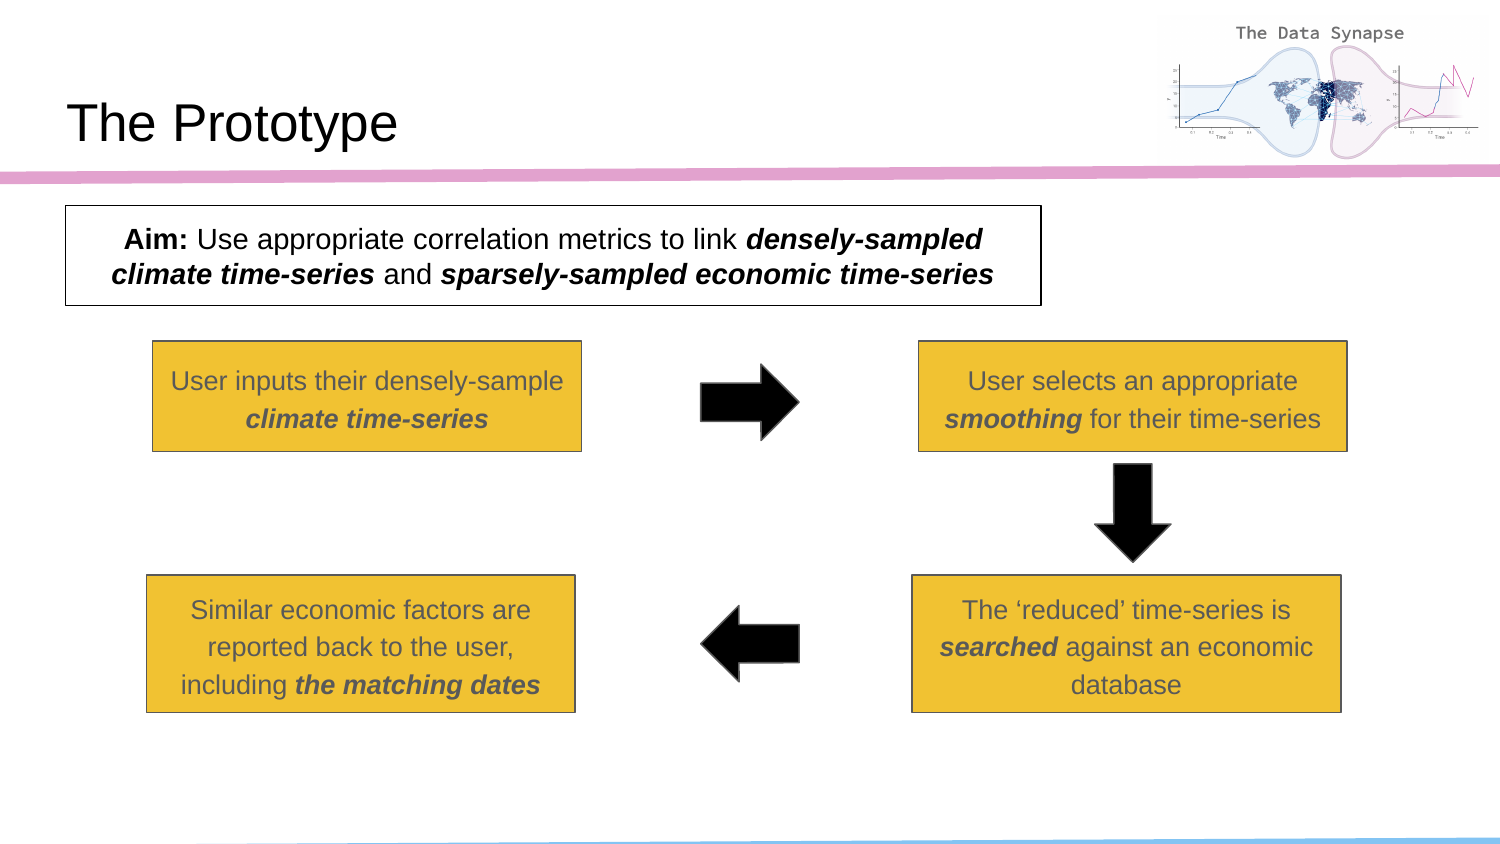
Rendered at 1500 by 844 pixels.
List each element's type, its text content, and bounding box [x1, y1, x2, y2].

text_box User inputs their densely-sample climate time-series [152, 340, 582, 452]
title The Prototype [51, 72, 1152, 167]
text_box User selects an appropriate smoothing for their time-series [918, 340, 1348, 452]
text_box [700, 605, 800, 682]
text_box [0, 170, 1500, 179]
text_box [700, 364, 800, 441]
picture [1157, 14, 1489, 167]
text_box The ‘reduced’ time-series is searched against an economic database [911, 574, 1341, 713]
text_box [1094, 463, 1172, 563]
text_box Aim: Use appropriate correlation metrics to link densely-sampled climate time-series and sparsely-sampled economic time-series [65, 205, 1041, 306]
text_box Similar economic factors are reported back to the user, including the matching dates [146, 574, 576, 713]
